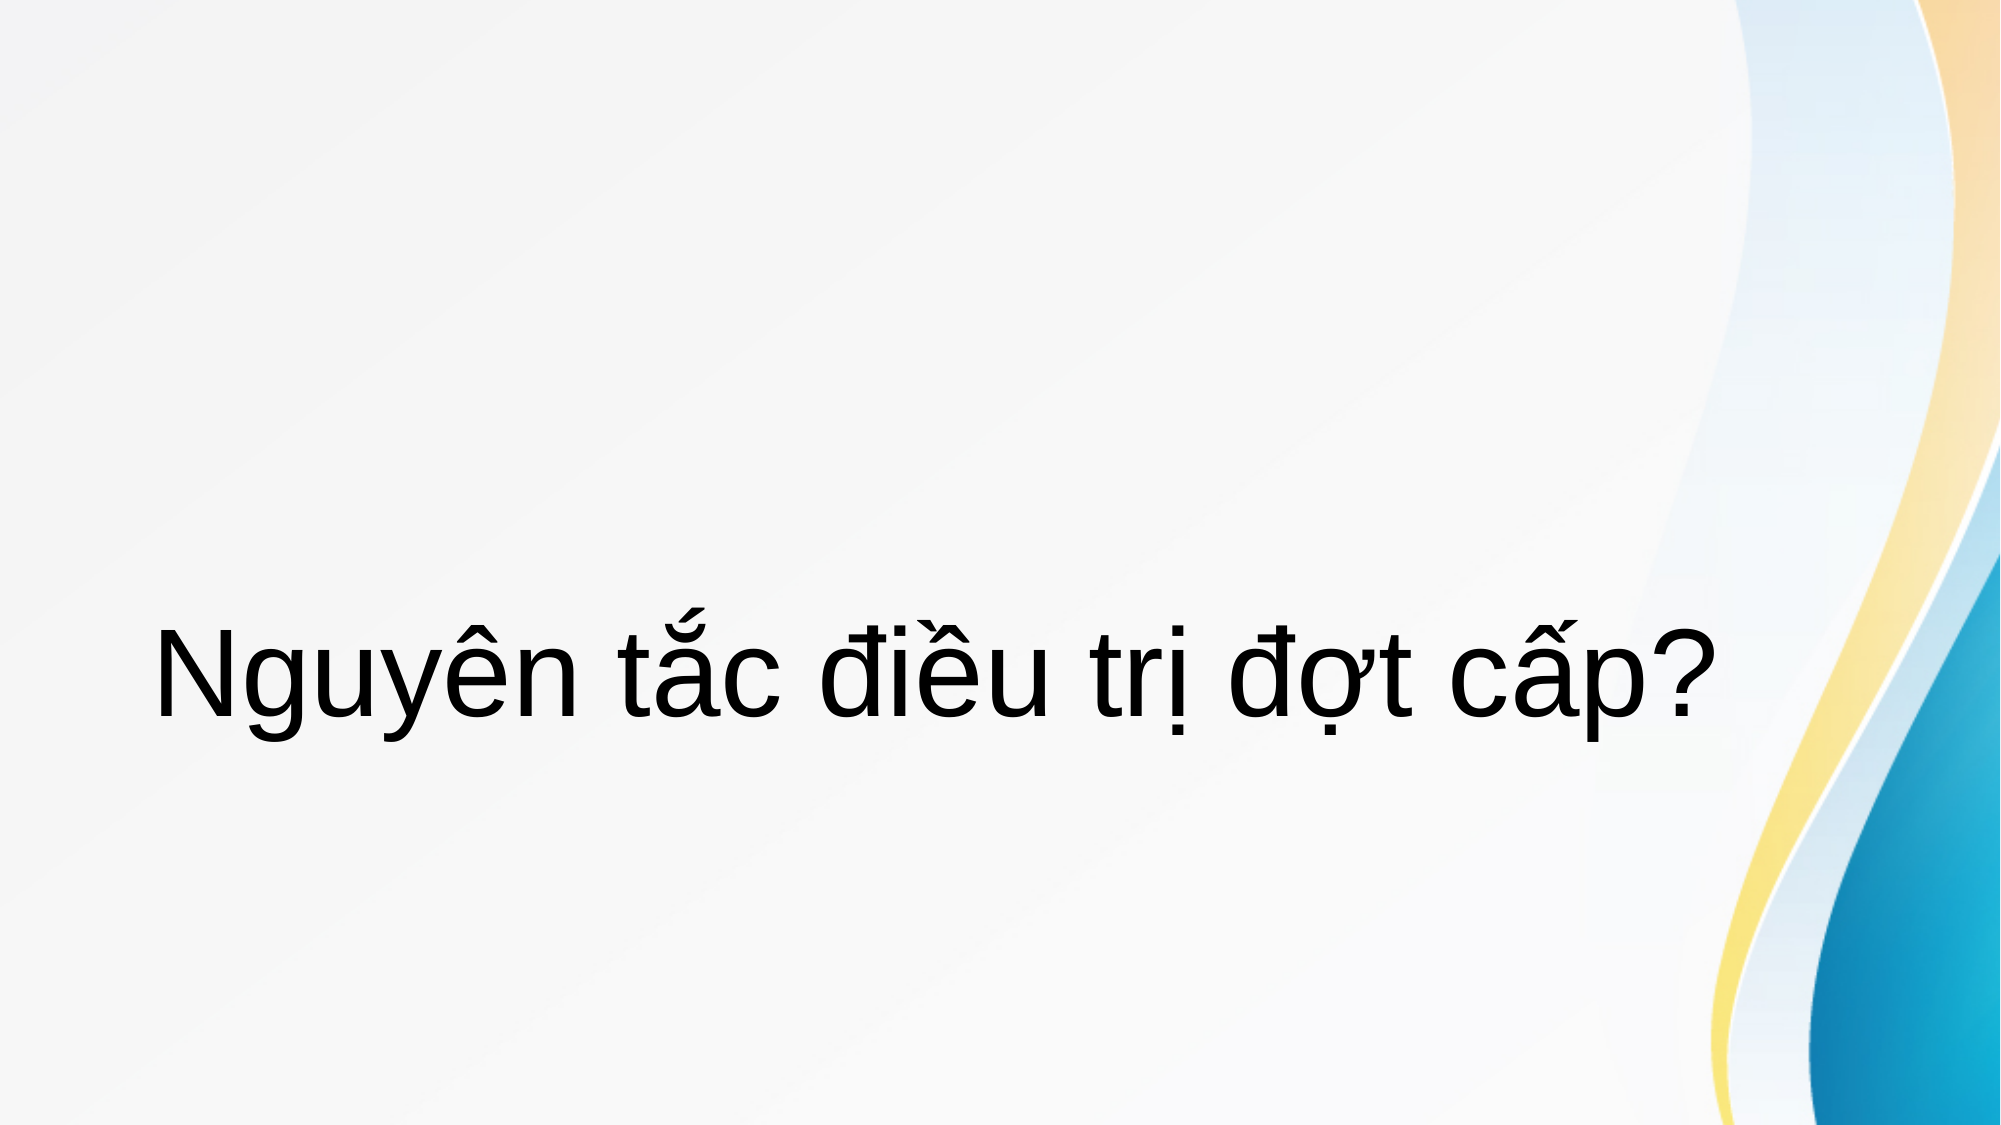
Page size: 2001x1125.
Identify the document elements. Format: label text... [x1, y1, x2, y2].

title Nguyên tắc điều trị đợt cấp? [136, 280, 1862, 749]
picture [0, 0, 2001, 1125]
